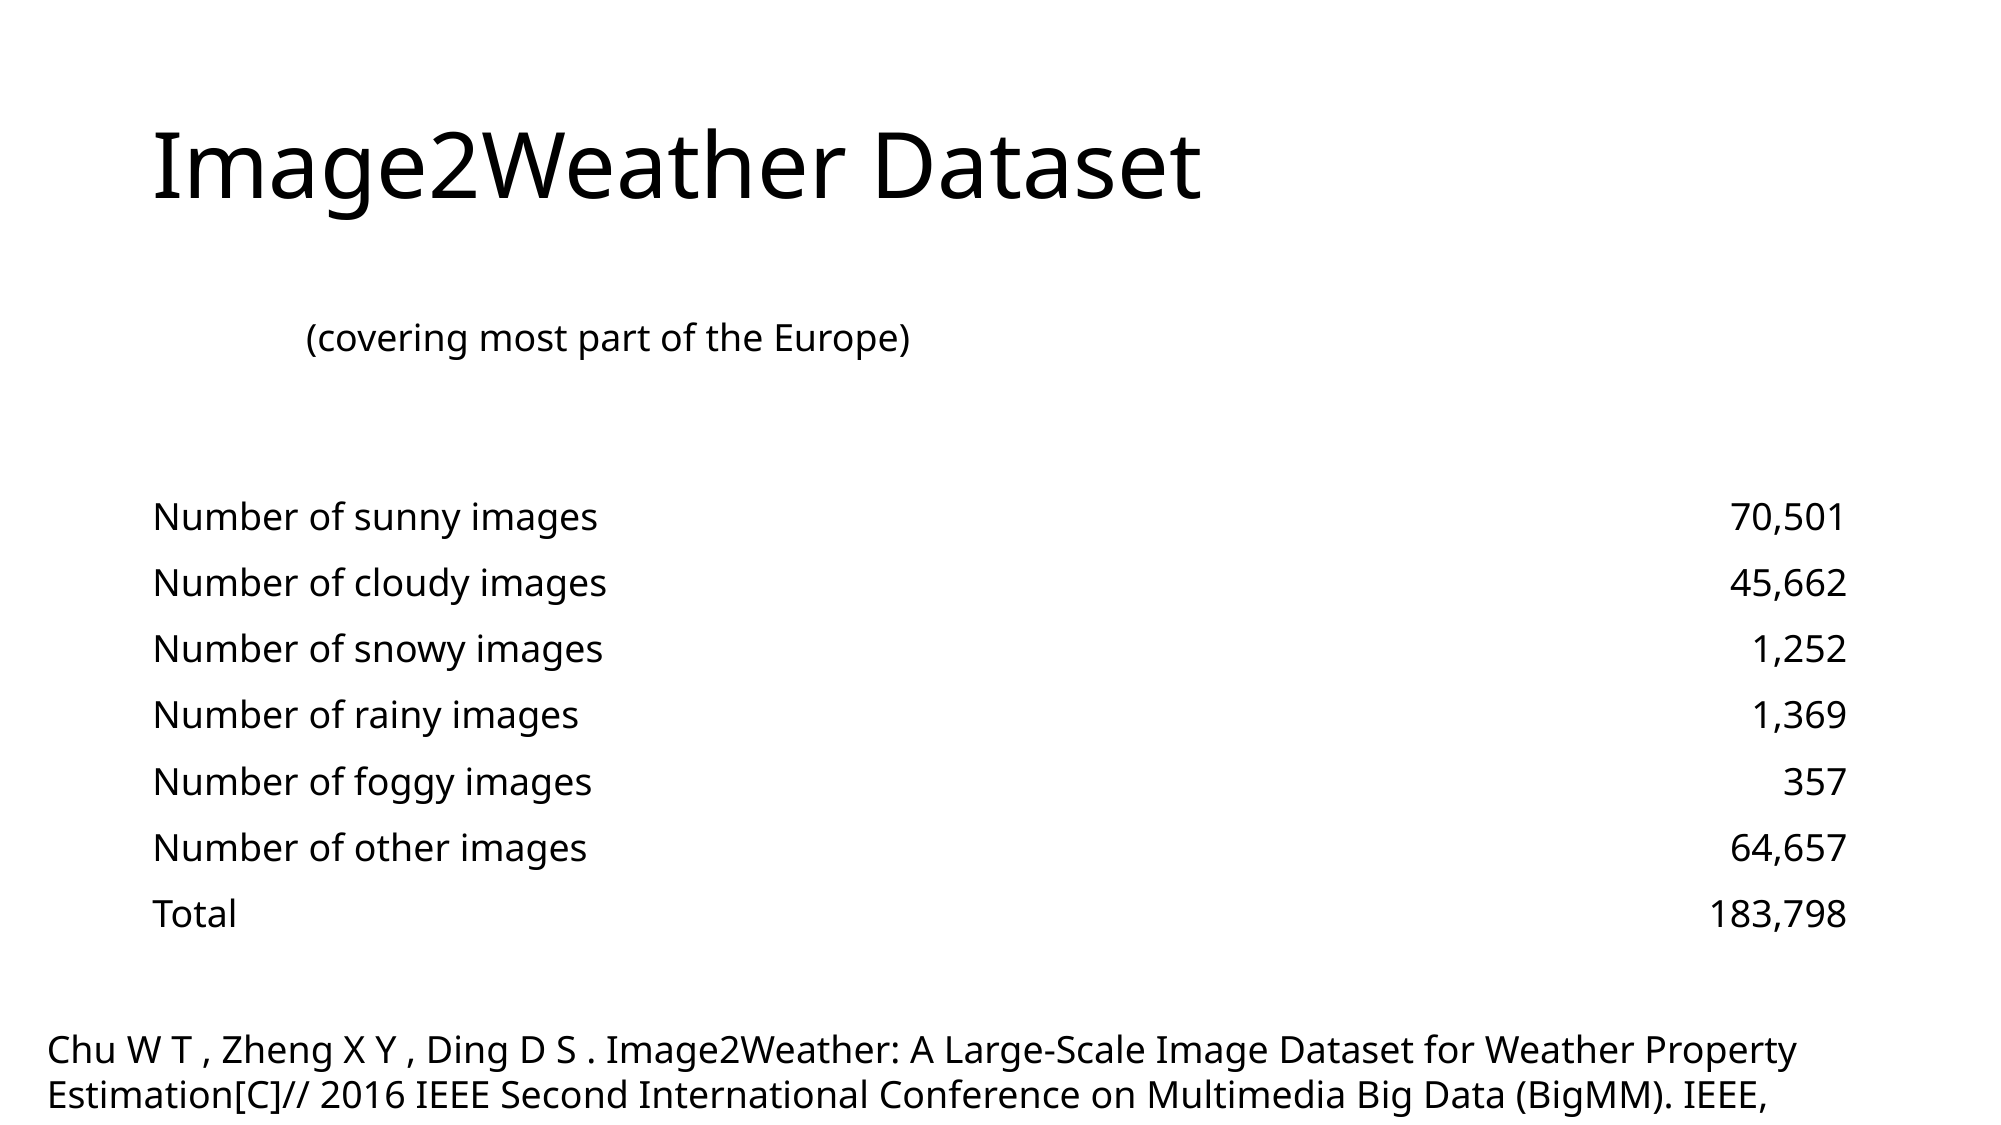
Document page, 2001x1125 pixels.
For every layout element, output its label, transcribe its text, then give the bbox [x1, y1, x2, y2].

table_header Number of sunny images [137, 483, 1000, 549]
table_header 70,501 [1000, 483, 1862, 549]
title Image2Weather Dataset [137, 59, 1863, 278]
table_cell Number of snowy images [137, 615, 1000, 681]
table_cell Number of cloudy images [137, 549, 1000, 615]
table_cell Number of rainy images [137, 681, 1000, 747]
table_cell 64,657 [1000, 814, 1862, 880]
table_cell 357 [1000, 747, 1862, 814]
table_cell Number of other images [137, 814, 1000, 880]
table_cell 183,798 [1000, 880, 1862, 946]
table_cell Number of foggy images [137, 747, 1000, 814]
table_cell 1,369 [1000, 681, 1862, 747]
table_cell 1,252 [1000, 615, 1862, 681]
text_box Chu W T , Zheng X Y , Ding D S . Image2Weather: A Large-Scale Image Dataset for Weather Property Estimation[C]// 2016 IEEE Second International Conference on Multimedia Big Data (BigMM). IEEE, 2016. [32, 1018, 1825, 1125]
table_cell 45,662 [1000, 549, 1862, 615]
table_cell Total [137, 880, 1000, 946]
